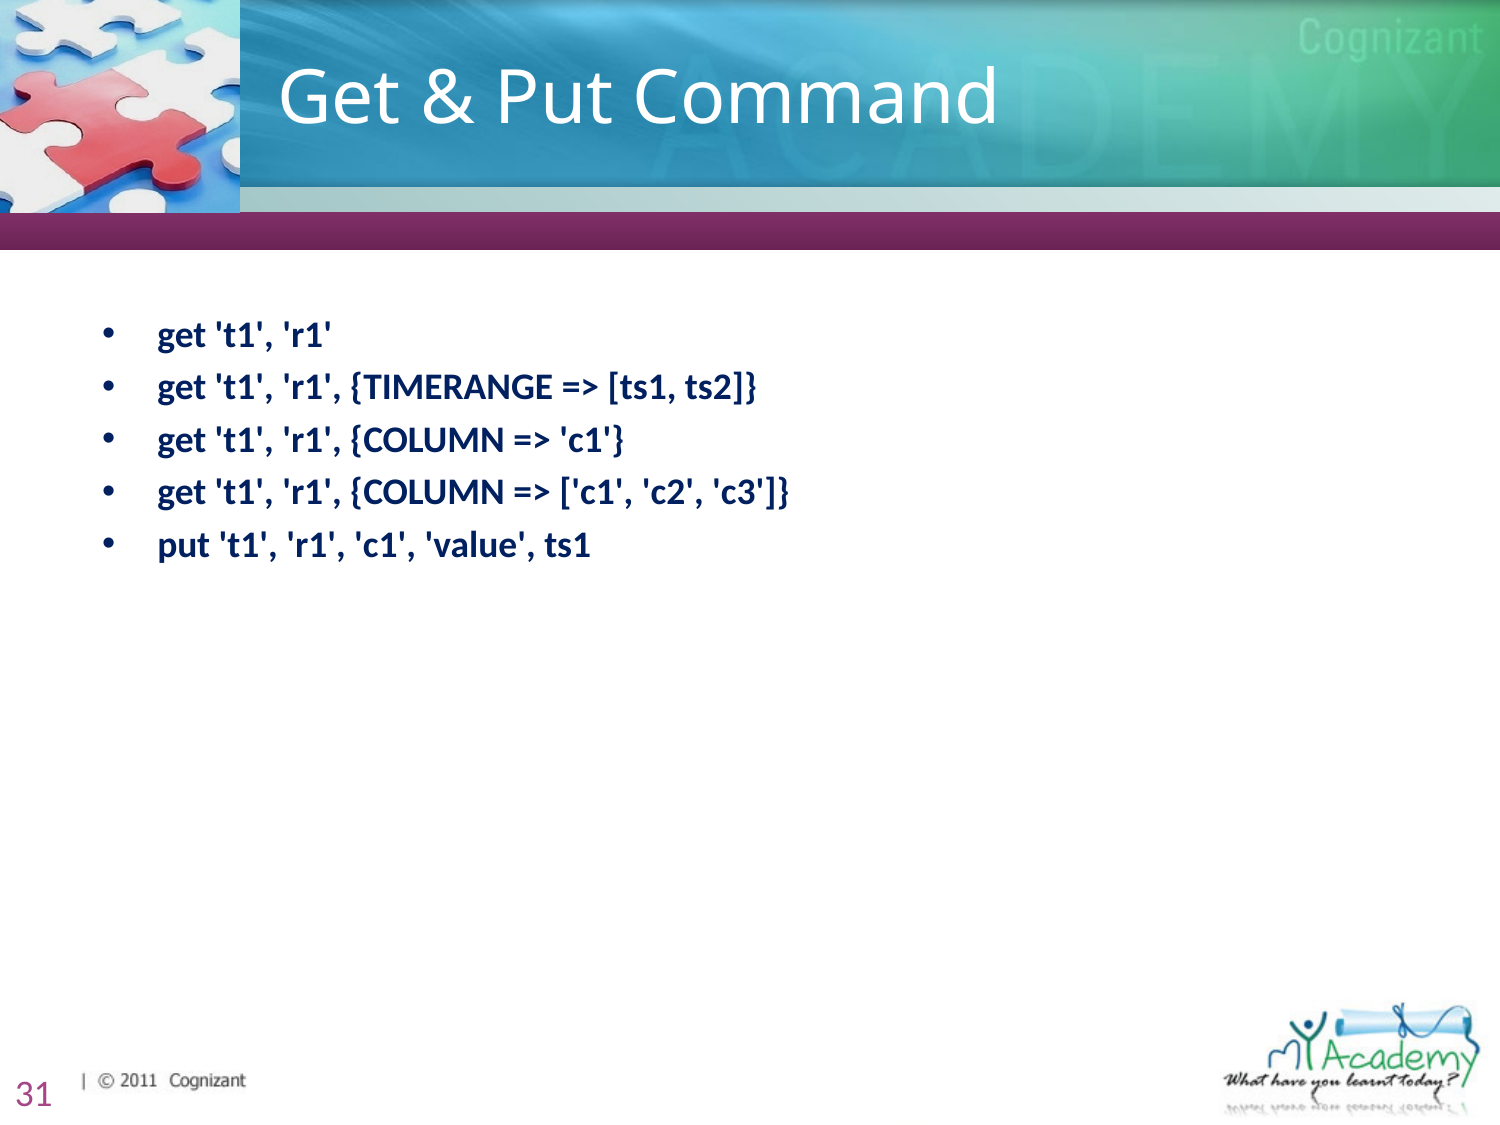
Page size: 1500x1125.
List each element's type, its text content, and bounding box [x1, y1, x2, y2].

picture [0, 250, 1500, 1125]
picture [0, 0, 262, 213]
text_box get 't1', 'r1' get 't1', 'r1', {TIMERANGE => [ts1, ts2]} get 't1', 'r1', {COLUMN => 'c1'} get 't1', 'r1', {COLUMN => ['c1', 'c2', 'c3']} put 't1', 'r1', 'c1', 'value', ts1 [87, 302, 1386, 740]
slide_number 31 [0, 1061, 75, 1108]
title Get & Put Command [262, 0, 1500, 188]
